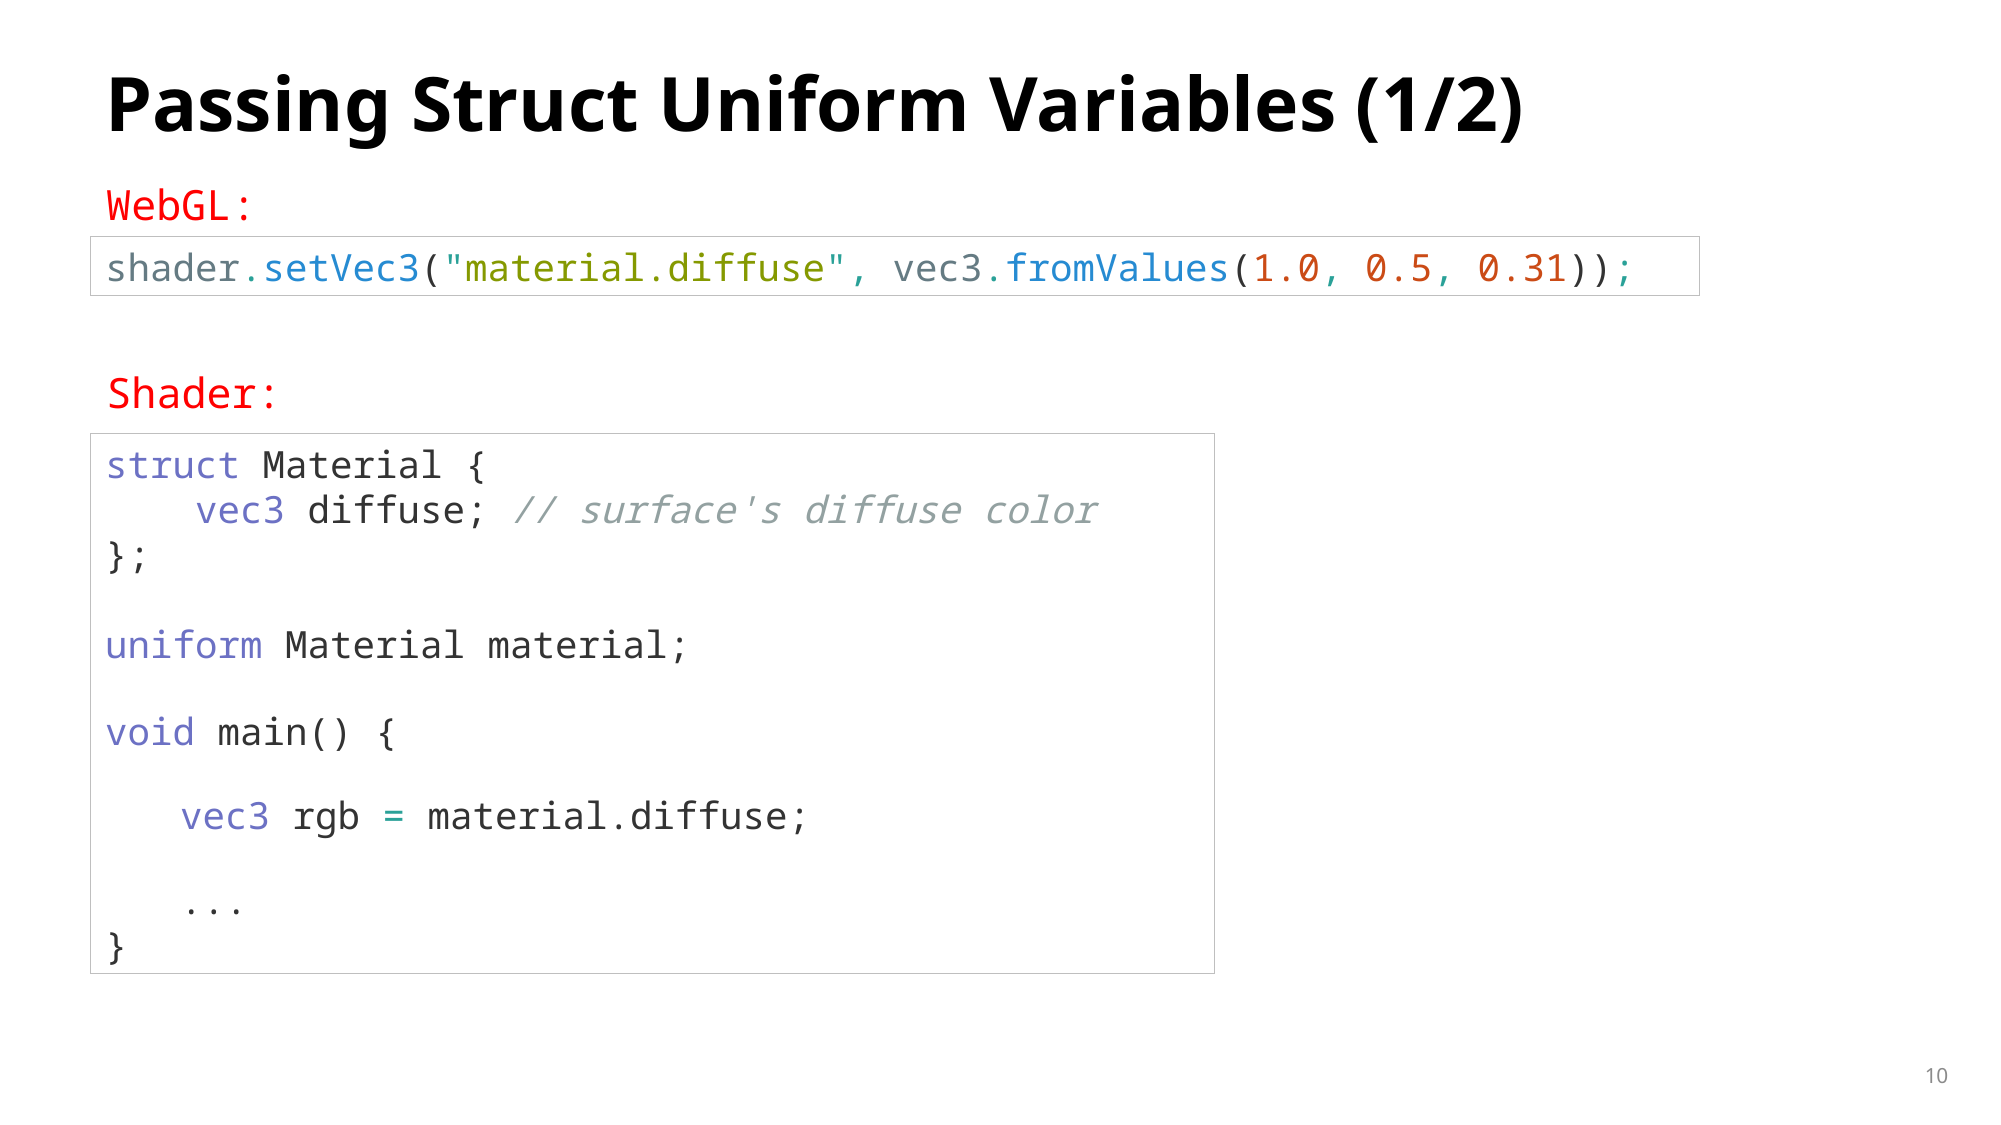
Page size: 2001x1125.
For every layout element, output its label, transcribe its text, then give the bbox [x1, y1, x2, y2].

text_box Shader: [91, 359, 297, 425]
text_box WebGL: [91, 171, 272, 236]
text_box struct Material { vec3 diffuse; // surface's diffuse color }; uniform Material material; void main() { vec3 rgb = material.diffuse; ... } [90, 433, 1215, 974]
text_box shader.setVec3("material.diffuse", vec3.fromValues(1.0, 0.5, 0.31)); [90, 236, 1700, 296]
slide_number 10 [1901, 1046, 1964, 1107]
title Passing Struct Uniform Variables (1/2) [90, 42, 1902, 161]
